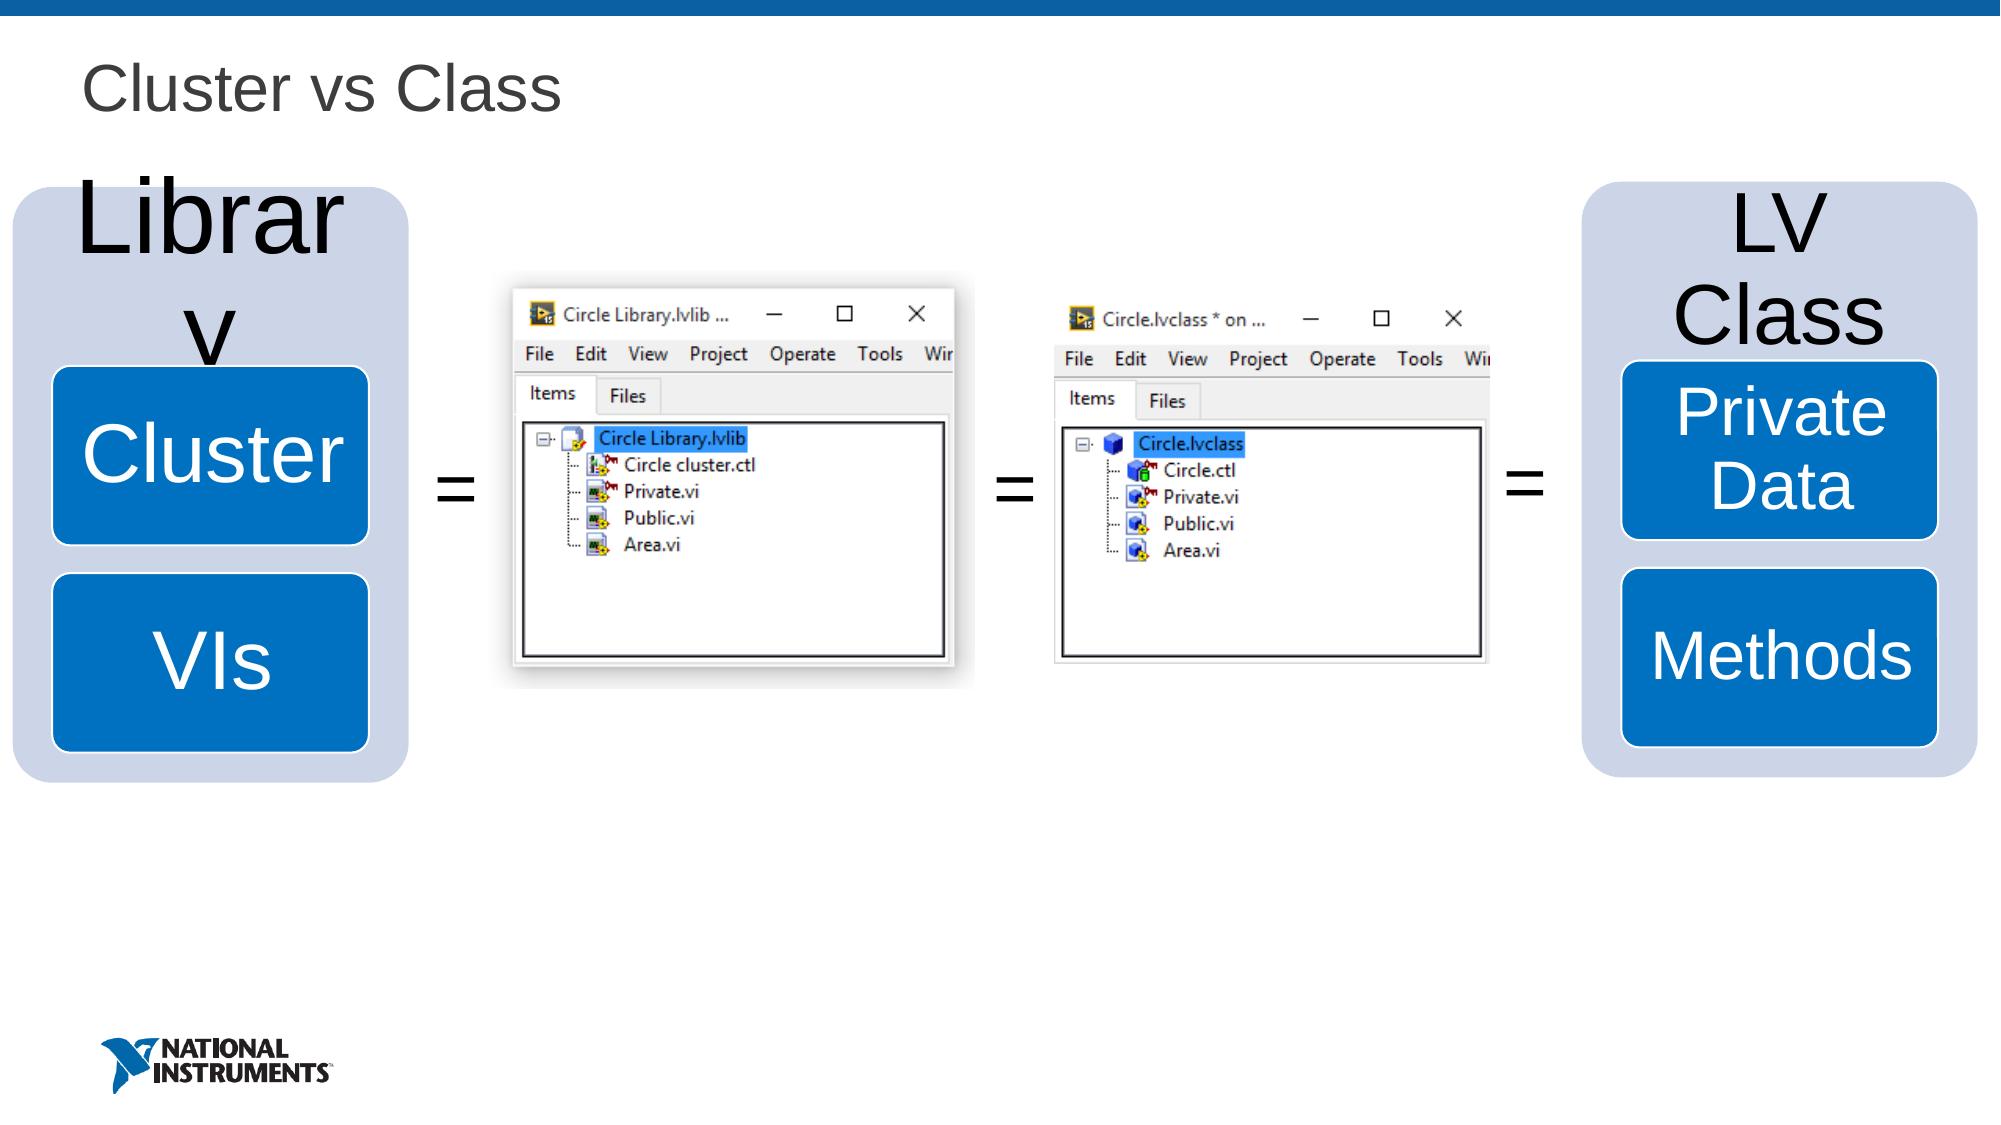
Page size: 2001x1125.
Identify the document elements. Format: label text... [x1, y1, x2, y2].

title Cluster vs Class [81, 11, 1869, 170]
text_box = [419, 431, 488, 537]
picture [488, 270, 975, 689]
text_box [12, 186, 409, 783]
text_box = [1490, 426, 1581, 532]
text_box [1581, 181, 1978, 778]
text_box = [978, 431, 1054, 537]
picture [1054, 295, 1490, 664]
